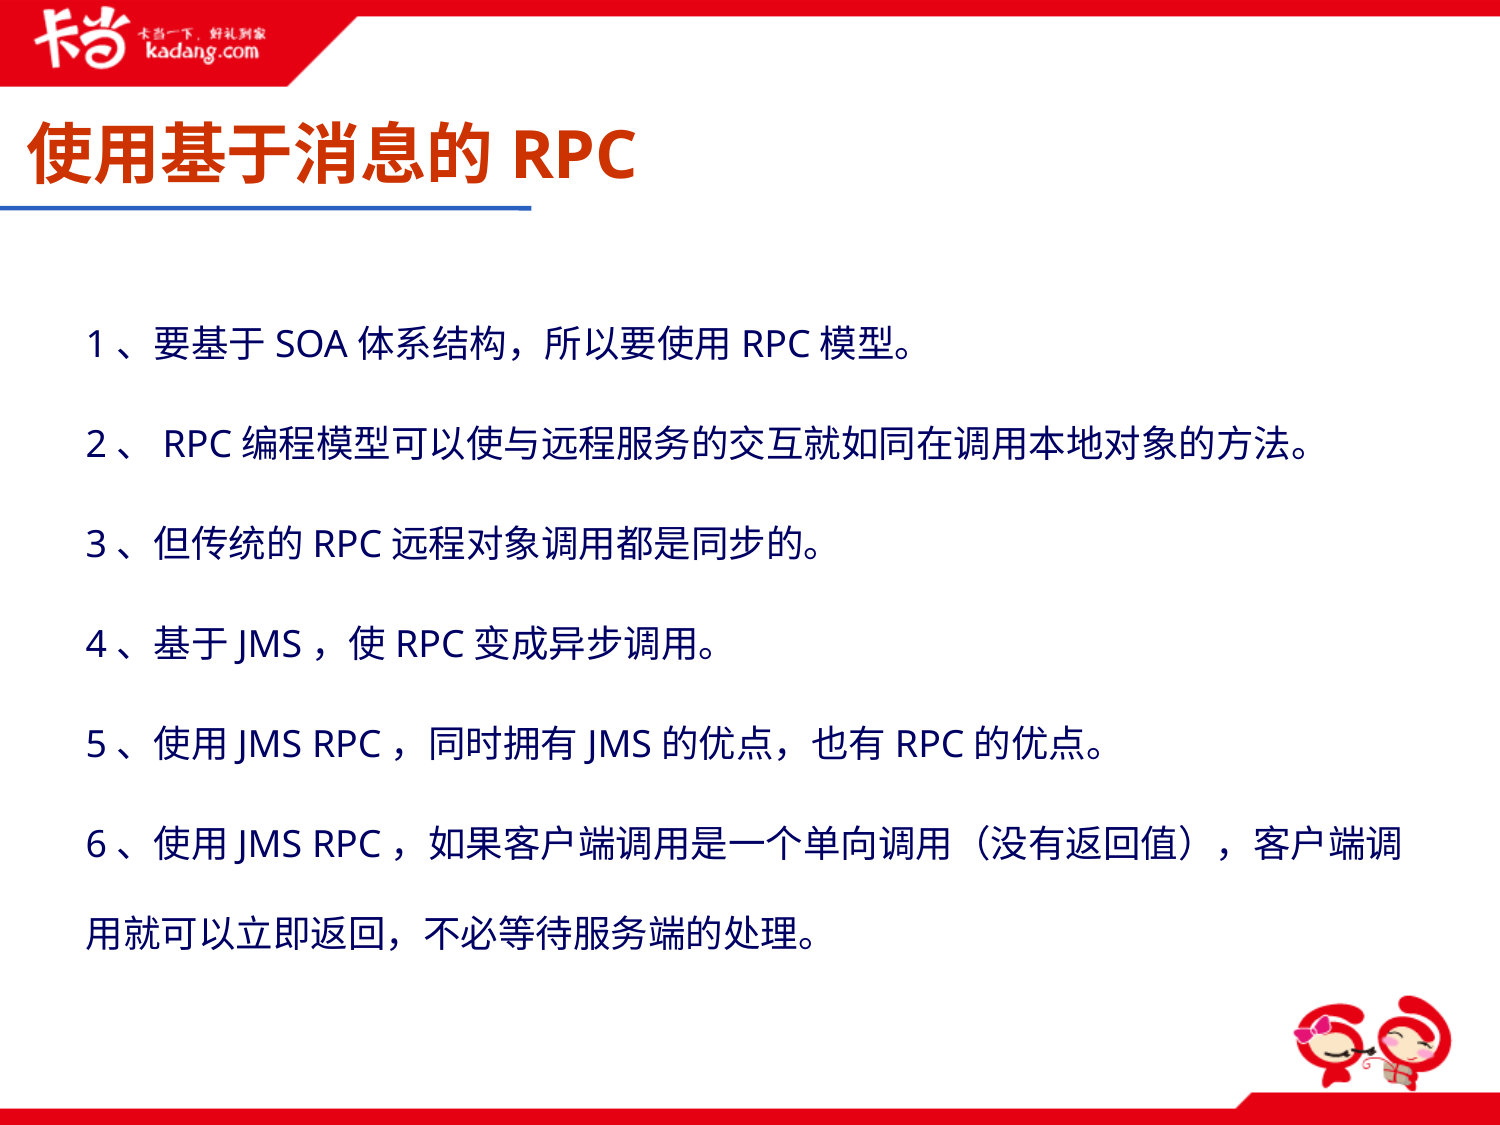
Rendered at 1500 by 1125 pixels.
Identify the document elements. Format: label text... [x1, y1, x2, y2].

title 使用基于消息的RPC [11, 113, 1377, 191]
text_box 1、要基于SOA体系结构，所以要使用RPC模型。 2、RPC编程模型可以使与远程服务的交互就如同在调用本地对象的方法。 3、但传统的RPC远程对象调用都是同步的。 4、基于JMS，使RPC变成异步调用。 5、使用JMS RPC，同时拥有JMS的优点，也有RPC的优点。 6、使用JMS RPC，如果客户端调用是一个单向调用（没有返回值），客户端调用就可以立即返回，不必等待服务端的处理。 [70, 267, 1447, 963]
picture [0, 0, 1500, 1125]
